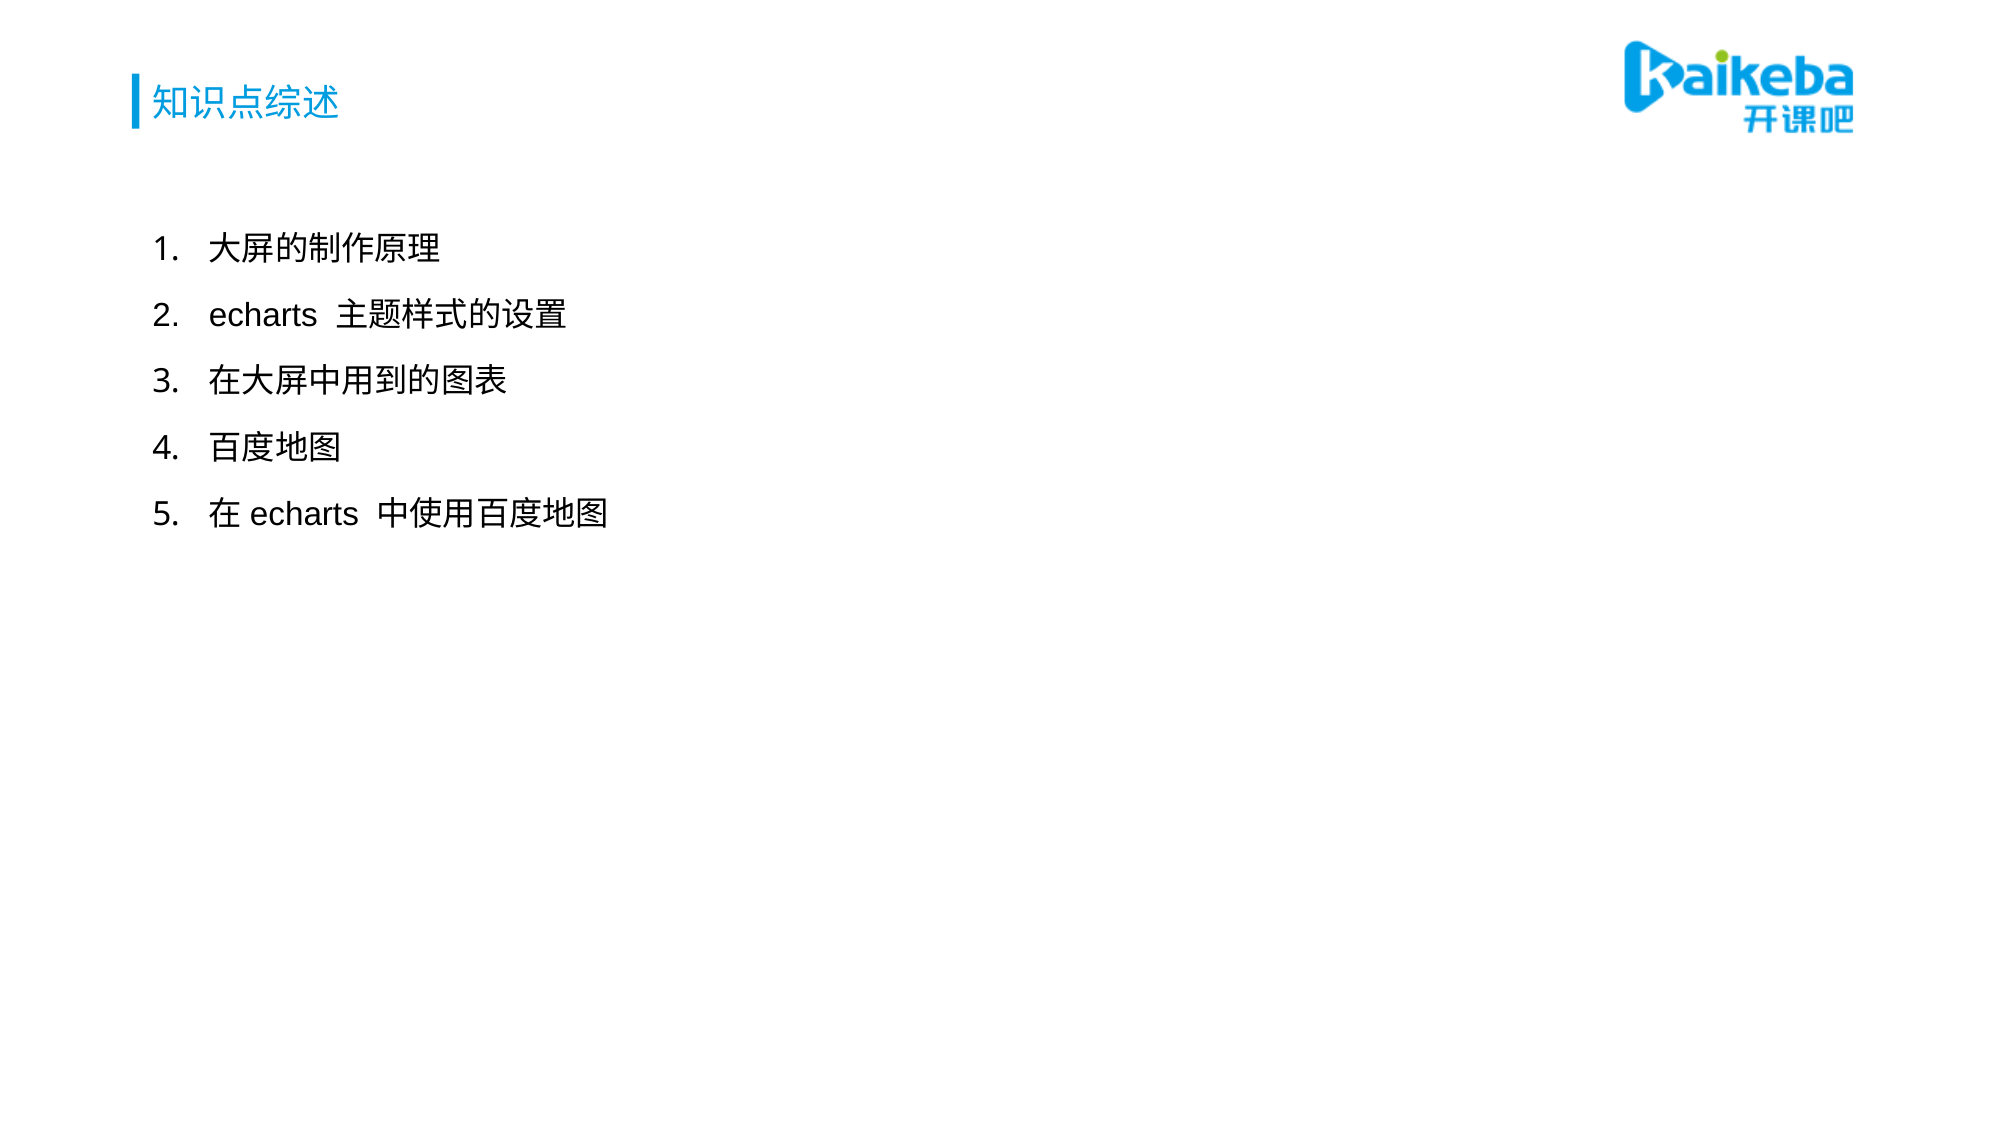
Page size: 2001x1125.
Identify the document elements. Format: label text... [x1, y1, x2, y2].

picture [1612, 31, 1866, 143]
picture [1640, 50, 1650, 59]
list 大屏的制作原理 echarts 主题样式的设置 在大屏中用到的图表 百度地图 在echarts 中使用百度地图 [137, 199, 1863, 1014]
title 知识点综述 [137, 59, 1863, 148]
